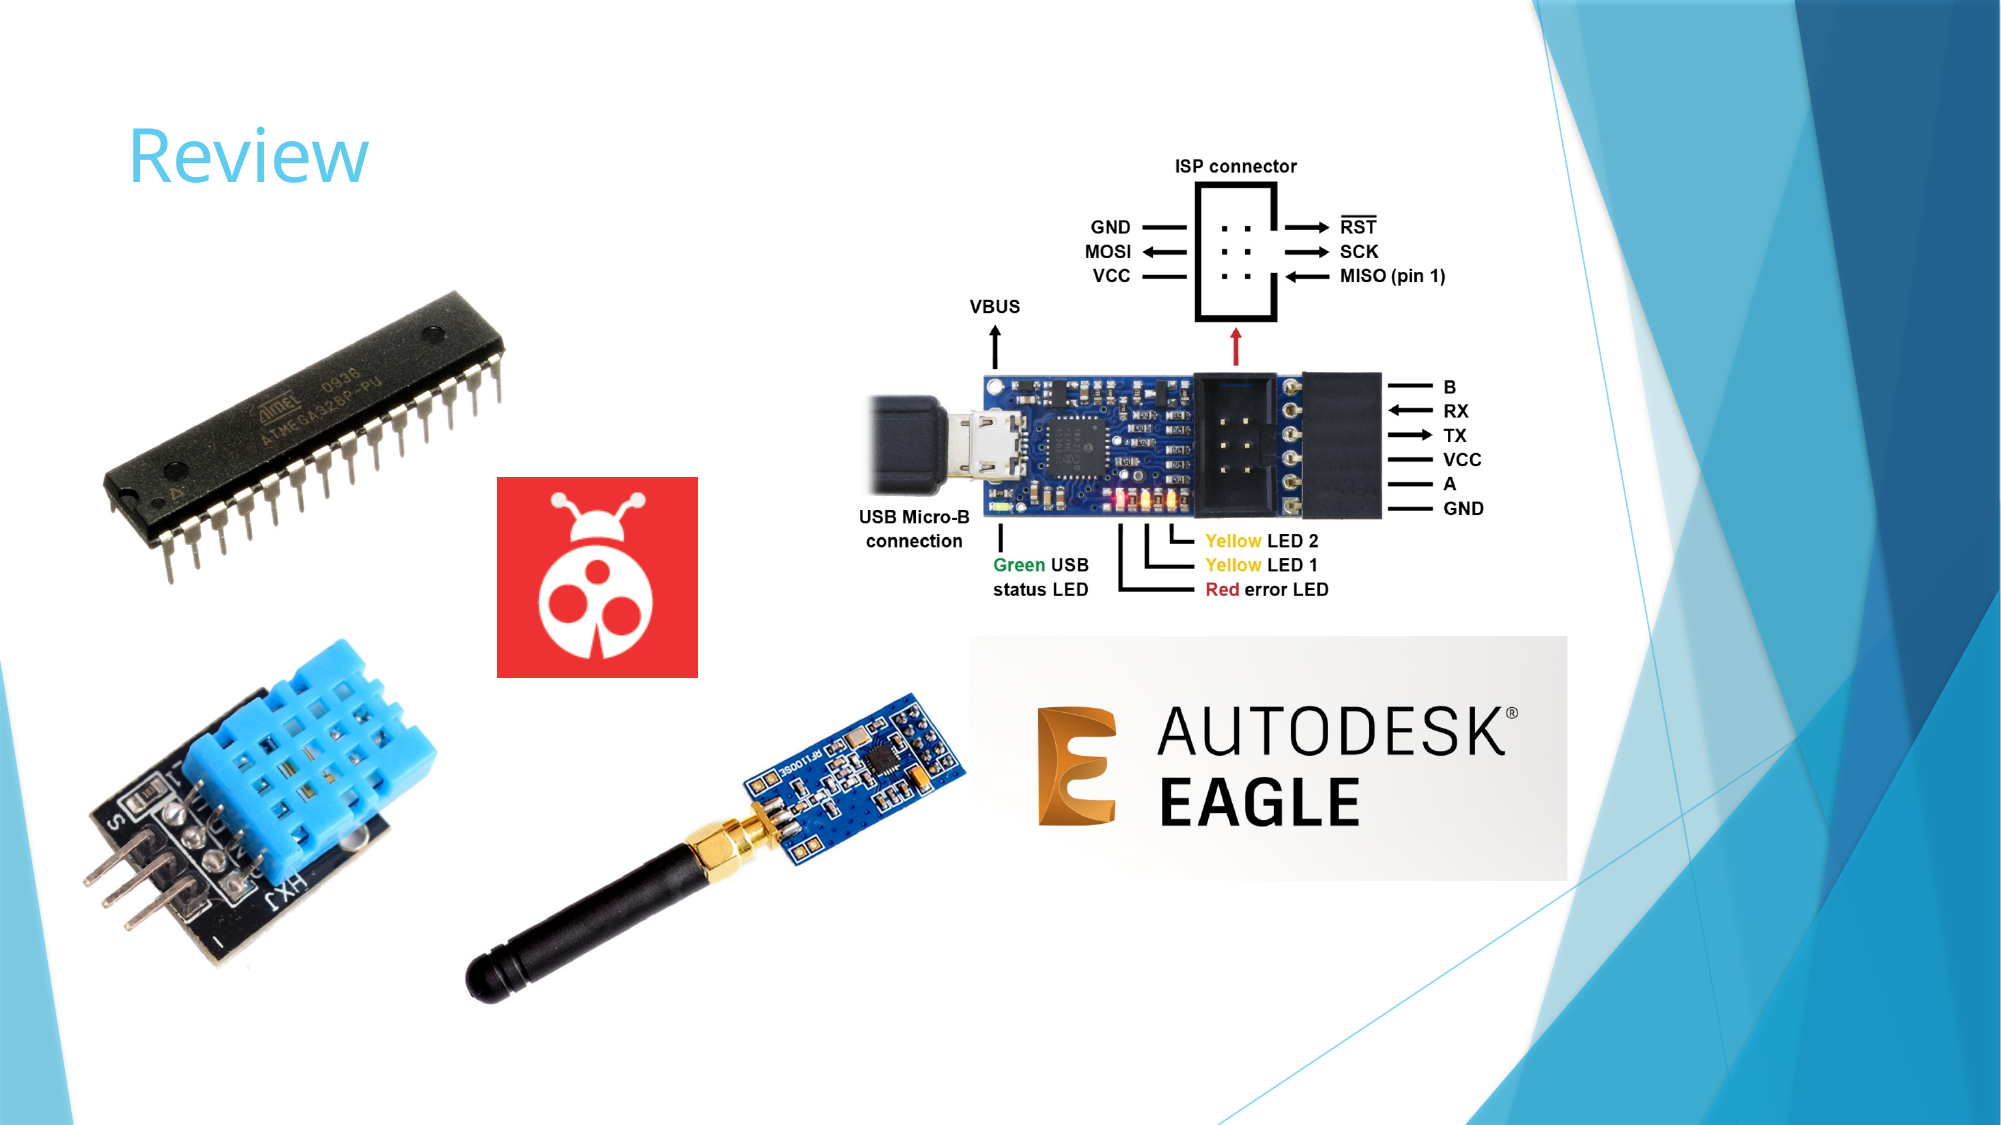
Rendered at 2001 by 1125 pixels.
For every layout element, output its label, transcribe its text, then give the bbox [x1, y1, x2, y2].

picture [496, 477, 698, 679]
title Review [111, 99, 1522, 317]
picture [850, 151, 1490, 602]
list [0, 228, 647, 661]
picture [60, 600, 1568, 1074]
